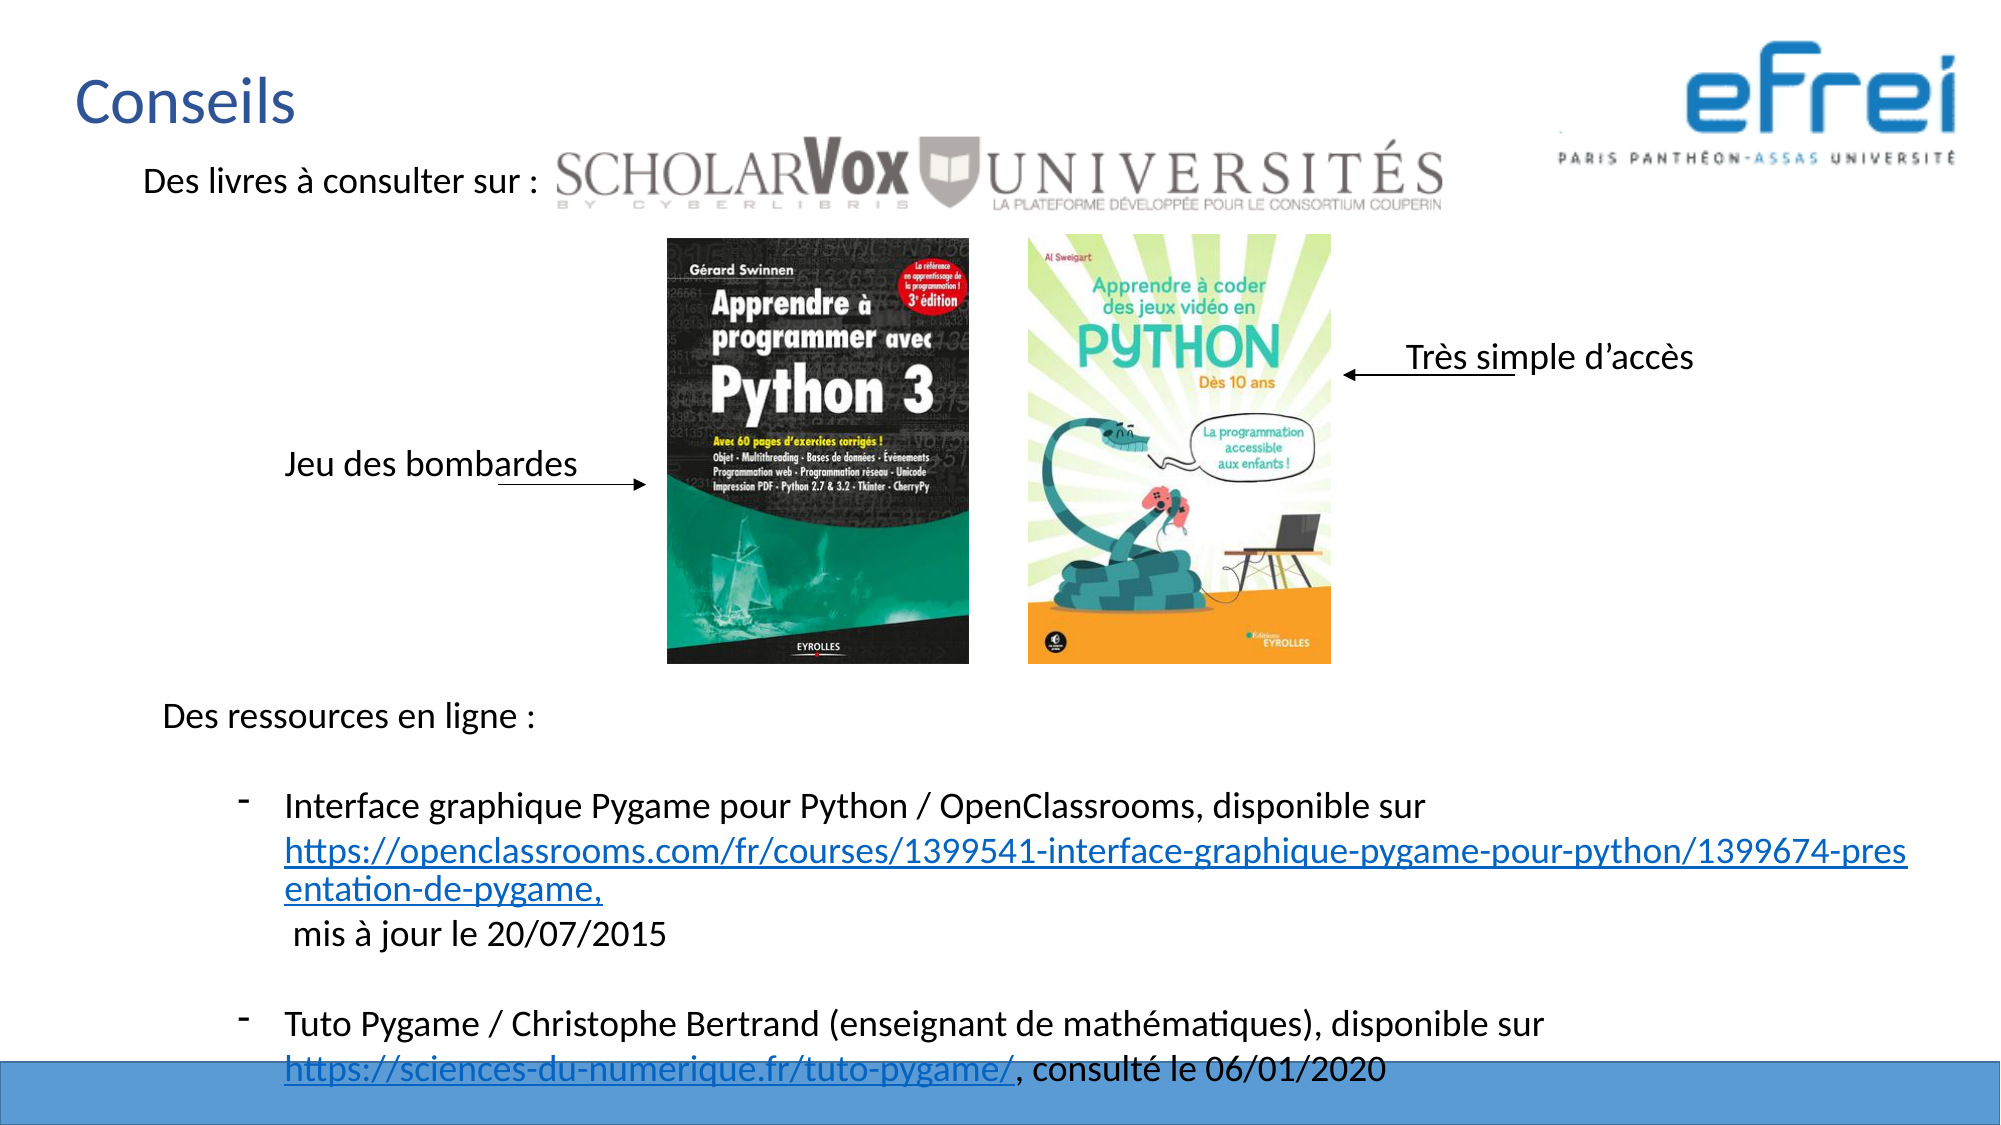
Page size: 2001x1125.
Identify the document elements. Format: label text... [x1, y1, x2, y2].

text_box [128, 124, 1446, 664]
text_box Des ressources en ligne : Interface graphique Pygame pour Python / OpenClassrooms, disponible sur https://openclassrooms.com/fr/courses/1399541-interface-graphique-pygame-pour-python/1399674-presentation-de-pygame, mis à jour le 20/07/2015 Tuto Pygame / Christophe Bertrand (enseignant de mathématiques), disponible sur https://sciences-du-numerique.fr/tuto-pygame/, consulté le 06/01/2020 [147, 683, 1936, 1125]
text_box Conseils [60, 49, 327, 145]
picture [1556, 8, 1974, 176]
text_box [269, 431, 647, 493]
text_box [0, 1061, 147, 1125]
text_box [1342, 324, 1729, 386]
text_box [1936, 1061, 2000, 1125]
